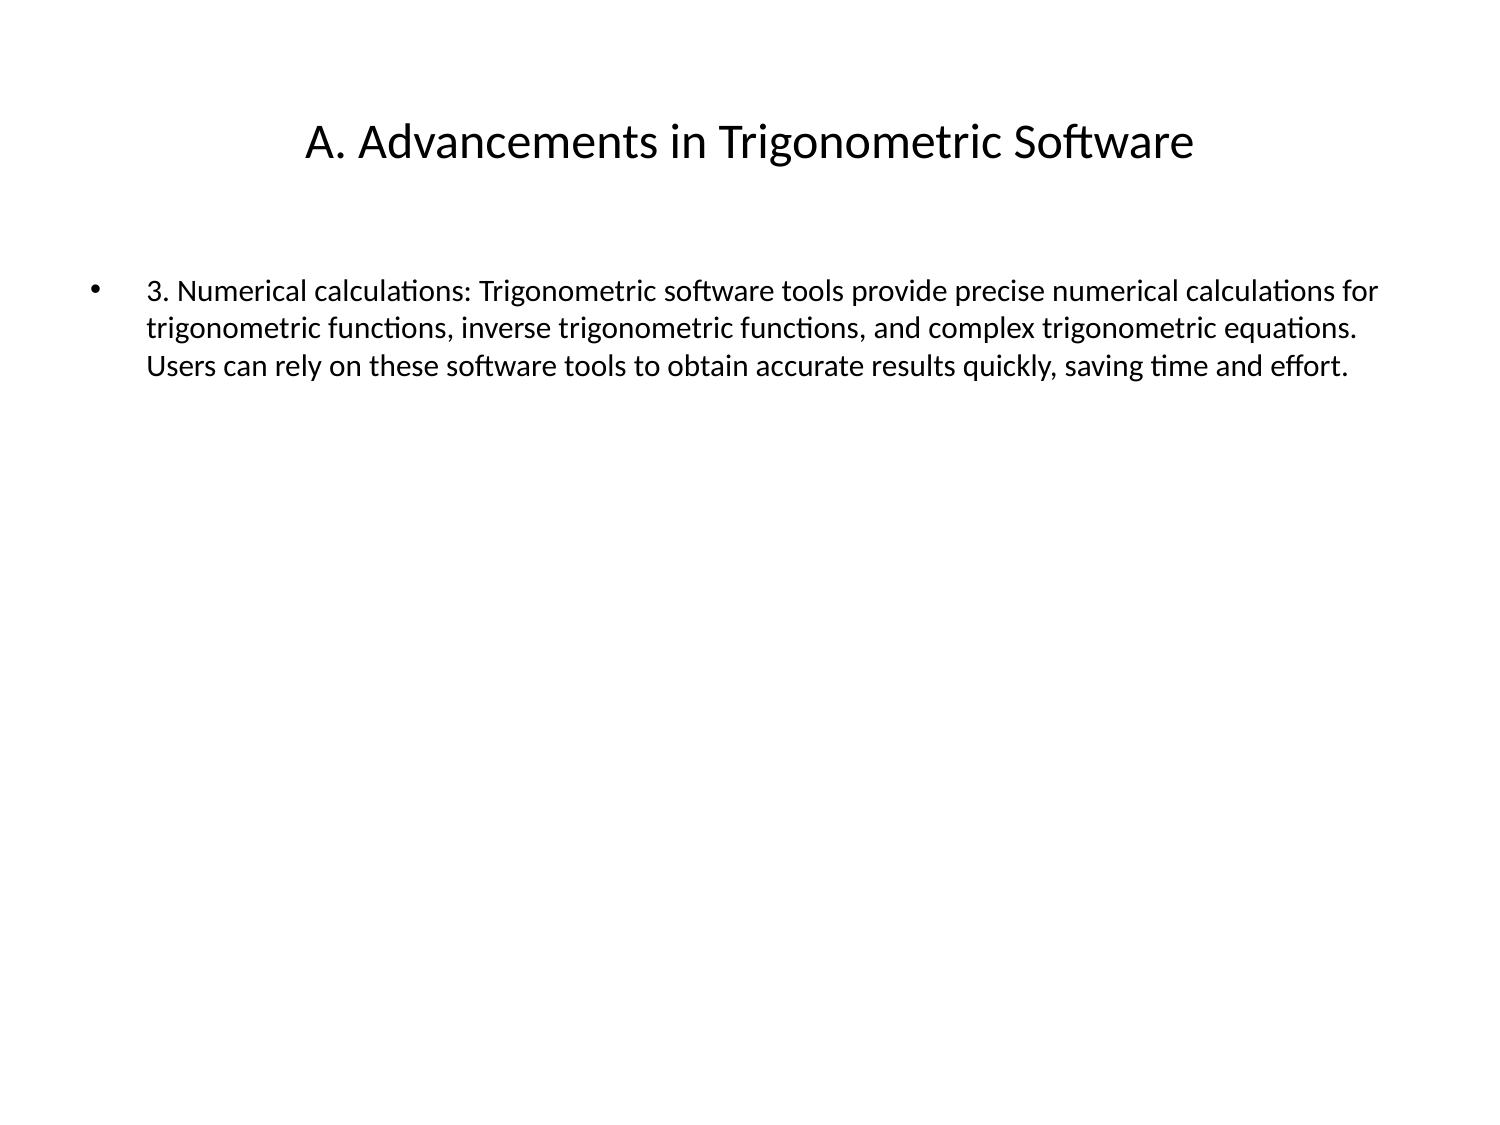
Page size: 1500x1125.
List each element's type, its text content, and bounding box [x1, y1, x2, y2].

title A. Advancements in Trigonometric Software [75, 45, 1425, 233]
list 3. Numerical calculations: Trigonometric software tools provide precise numerical calculations for trigonometric functions, inverse trigonometric functions, and complex trigonometric equations. Users can rely on these software tools to obtain accurate results quickly, saving time and effort. [75, 262, 1425, 1005]
